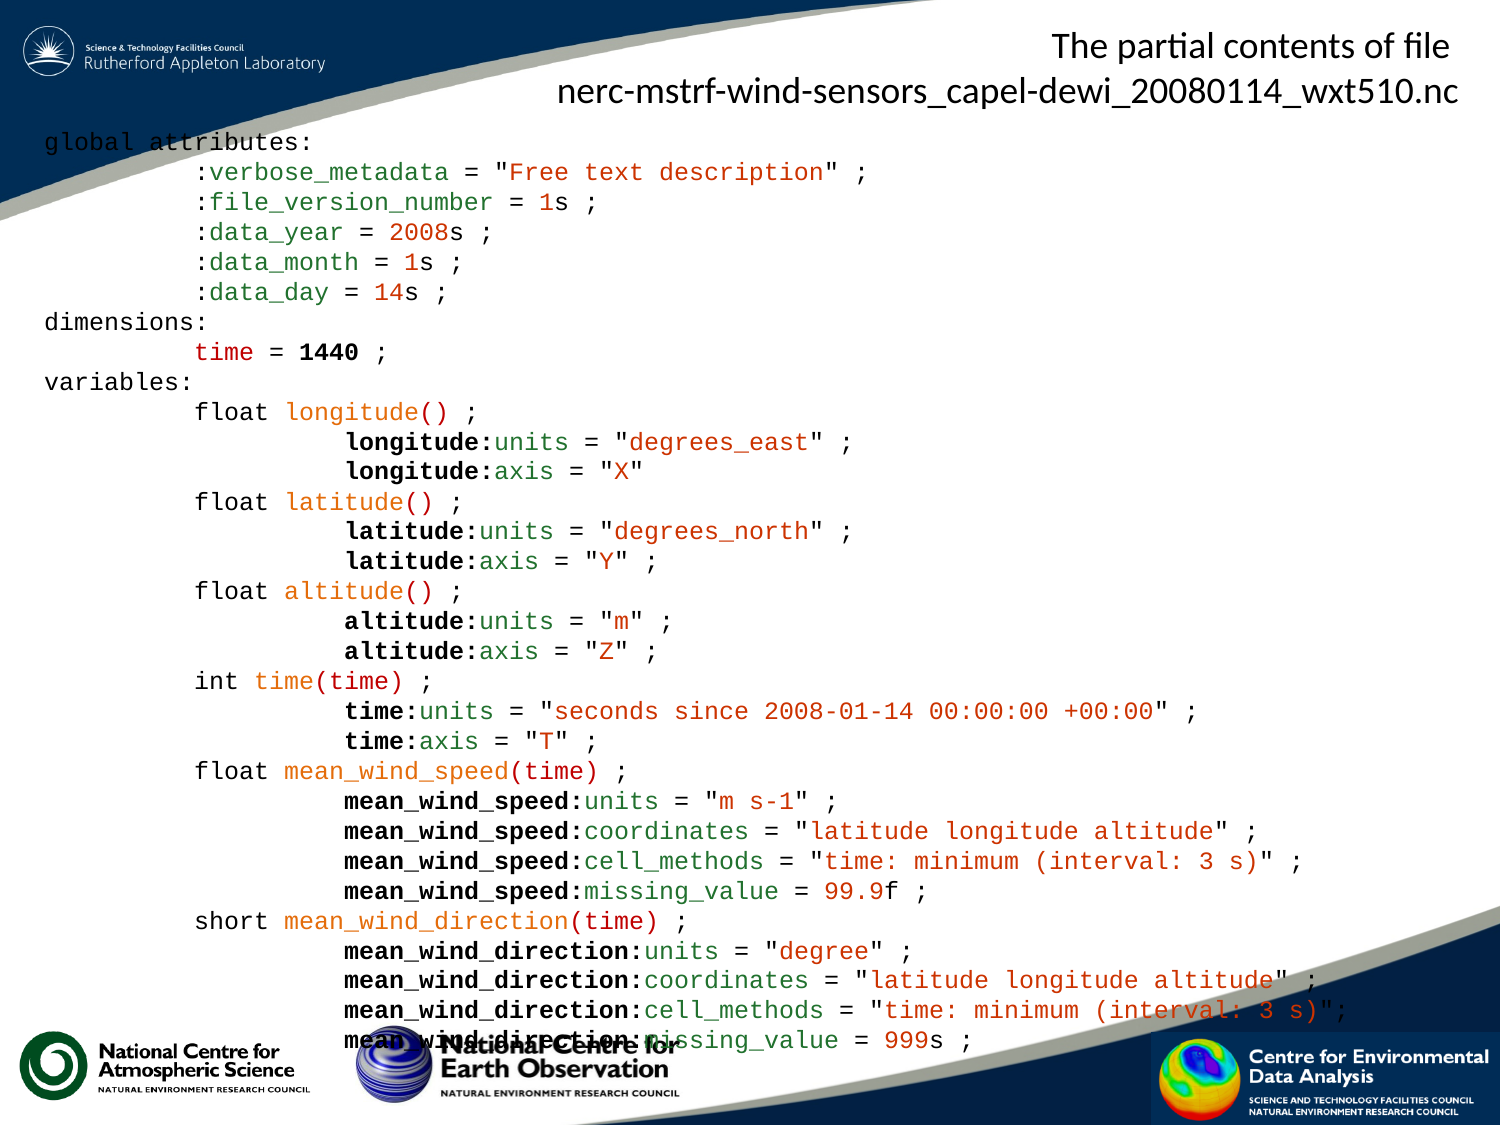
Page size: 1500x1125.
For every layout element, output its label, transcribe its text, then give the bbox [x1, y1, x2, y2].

text_box The partial contents of file nerc-mstrf-wind-sensors_capel-dewi_20080114_wxt510.nc [407, 13, 1475, 119]
text_box global attributes: :verbose_metadata = "Free text description" ; :file_version_number = 1s ; :data_year = 2008s ; :data_month = 1s ; :data_day = 14s ; dimensions: time = 1440 ; variables: float longitude() ; longitude:units = "degrees_east" ; longitude:axis = "X" float latitude() ; latitude:units = "degrees_north" ; latitude:axis = "Y" ; float altitude() ; altitude:units = "m" ; altitude:axis = "Z" ; int time(time) ; time:units = "seconds since 2008-01-14 00:00:00 +00:00" ; time:axis = "T" ; float mean_wind_speed(time) ; mean_wind_speed:units = "m s-1" ; mean_wind_speed:coordinates = "latitude longitude altitude" ; mean_wind_speed:cell_methods = "time: minimum (interval: 3 s)" ; mean_wind_speed:missing_value = 99.9f ; short mean_wind_direction(time) ; mean_wind_direction:units = "degree" ; mean_wind_direction:coordinates = "latitude longitude altitude" ; mean_wind_direction:cell_methods = "time: minimum (interval: 3 s)"; mean_wind_direction:missing_value = 999s ; [29, 118, 1478, 1062]
picture [355, 893, 1500, 1125]
picture [1185, 1062, 1223, 1079]
picture [0, 0, 982, 233]
picture [17, 1029, 313, 1101]
